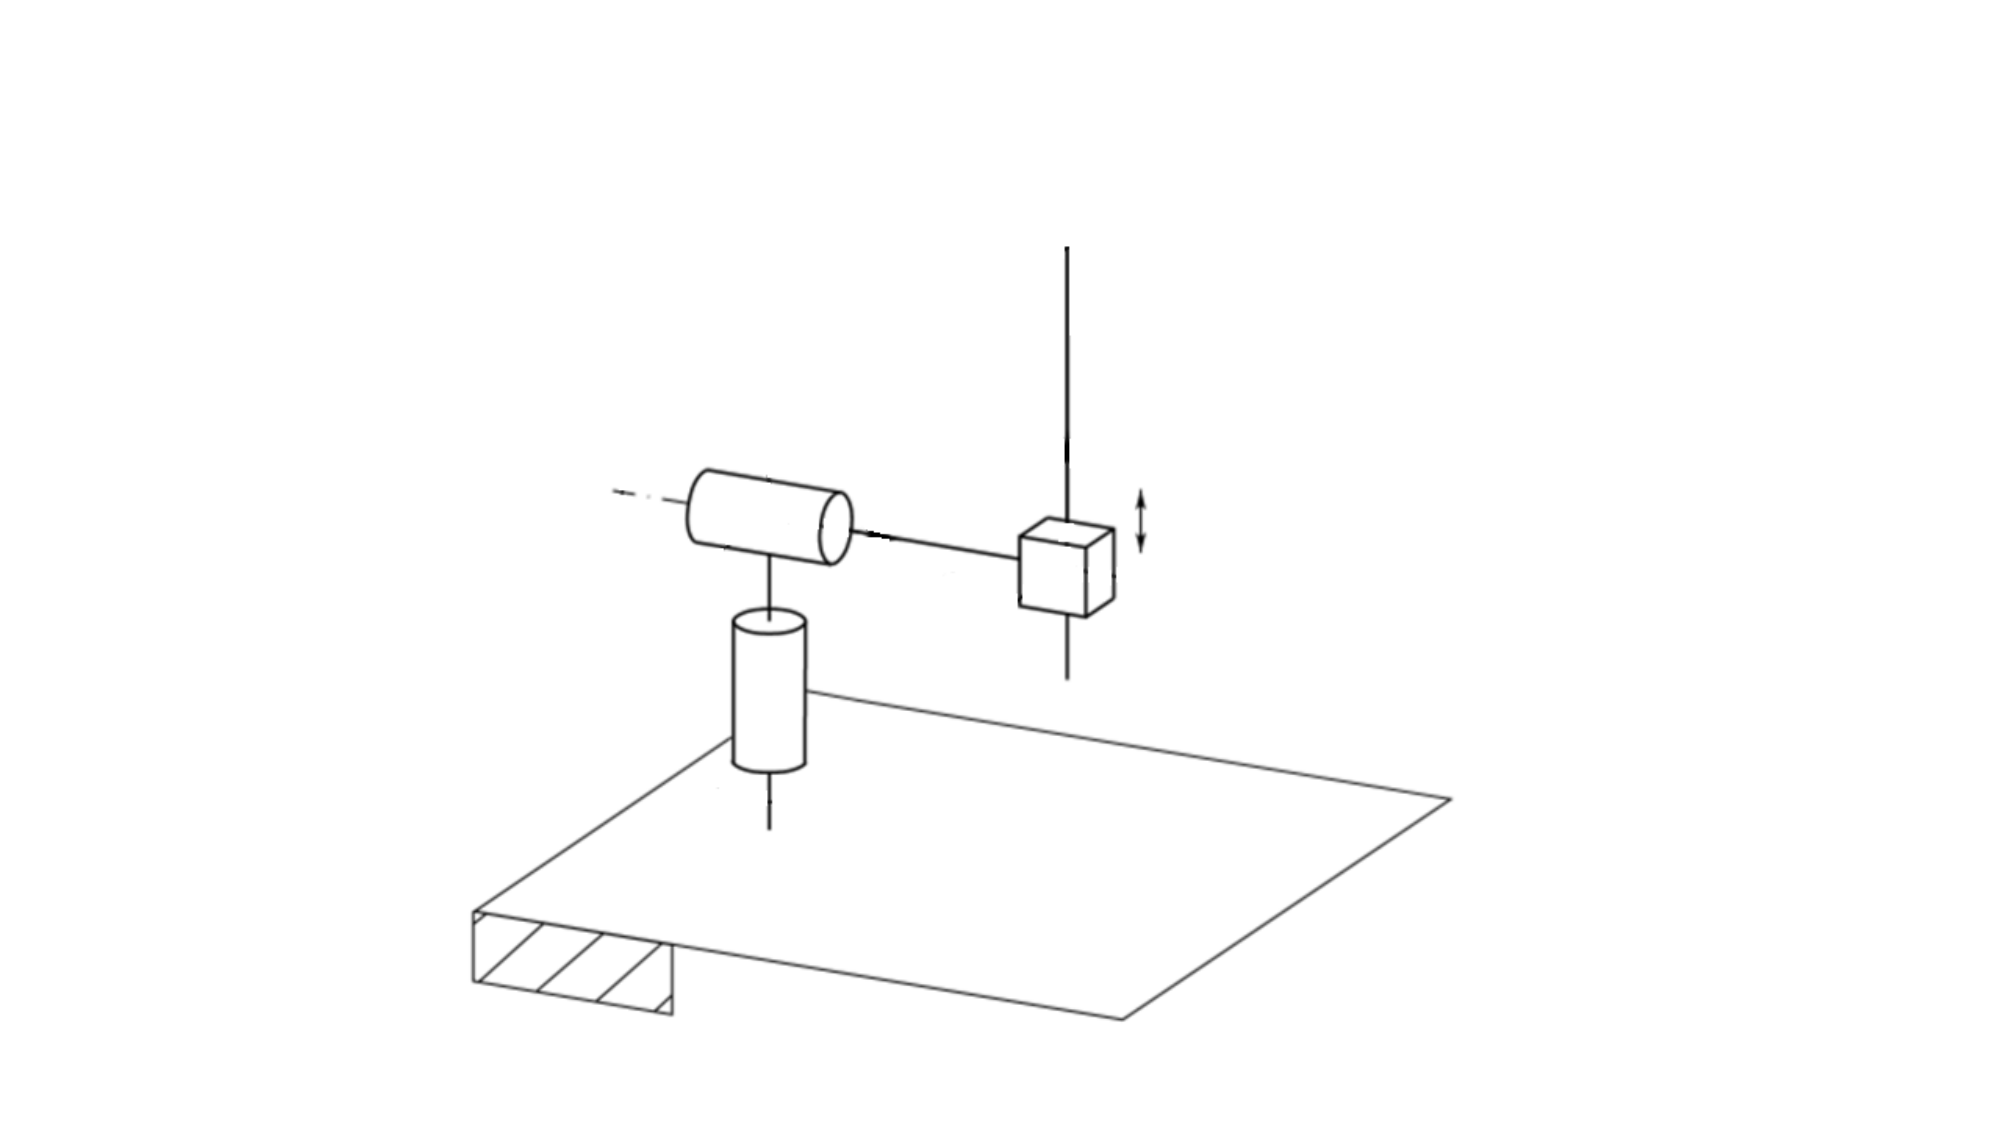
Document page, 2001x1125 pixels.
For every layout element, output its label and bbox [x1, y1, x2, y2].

picture [419, 67, 1581, 1058]
